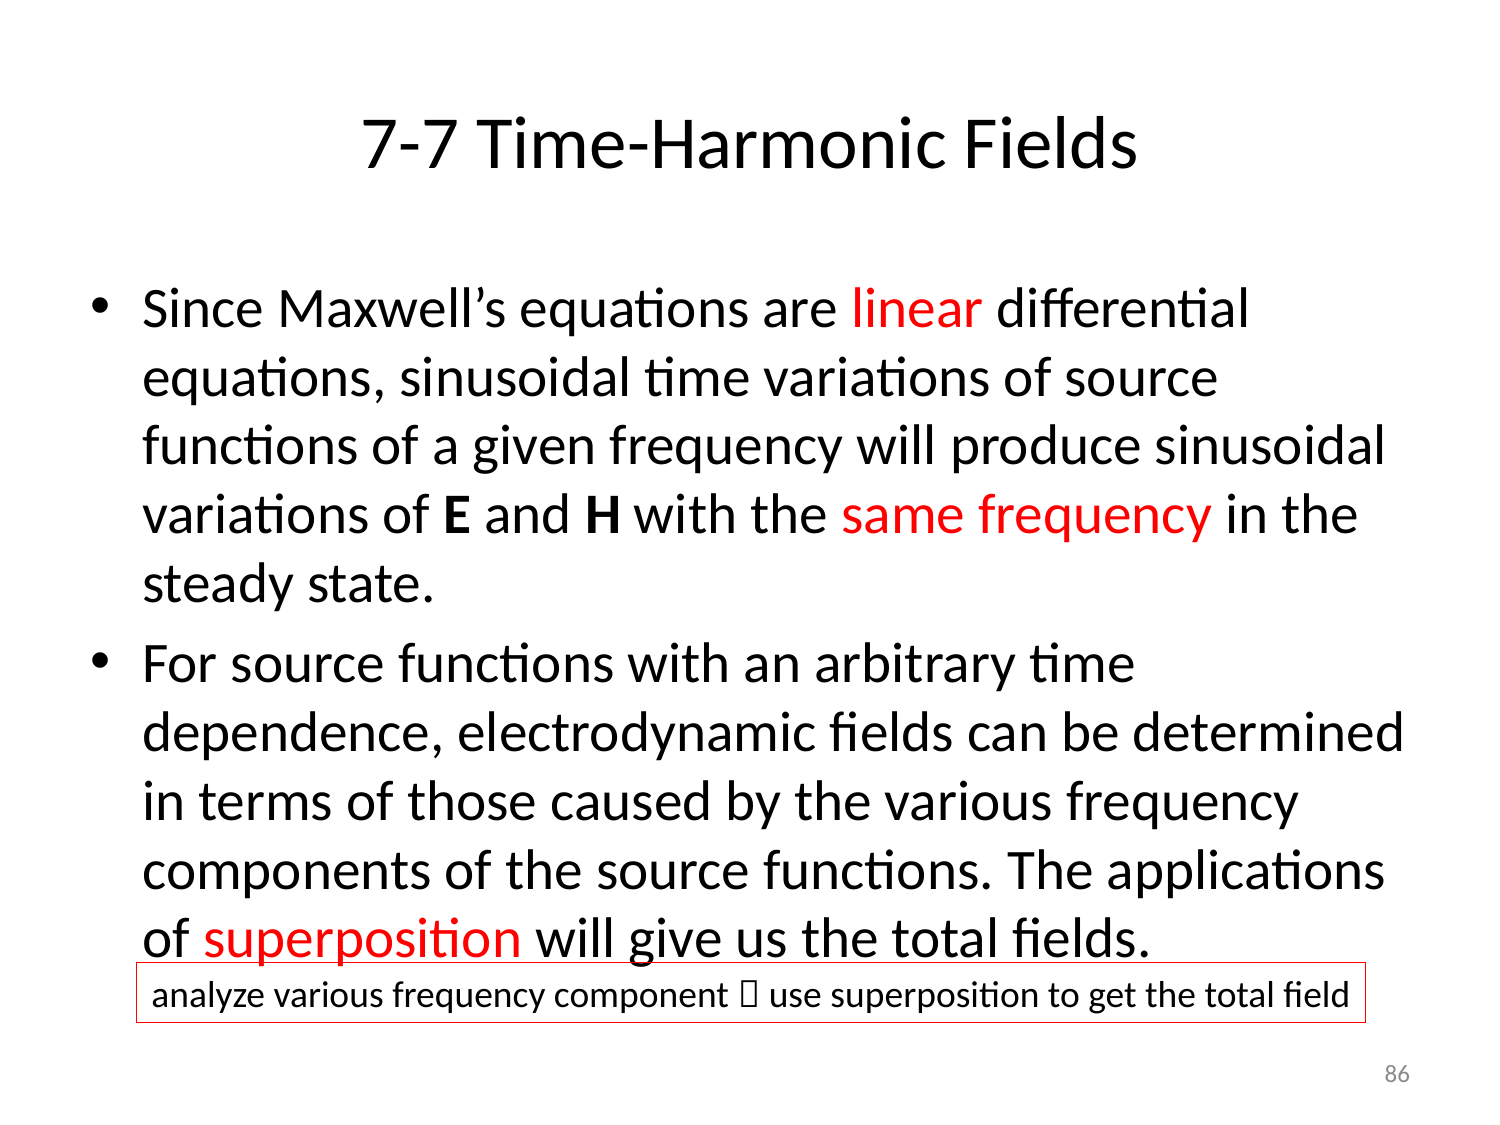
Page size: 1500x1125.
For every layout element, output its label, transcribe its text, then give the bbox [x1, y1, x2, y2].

list Since Maxwell’s equations are linear differential equations, sinusoidal time variations of source functions of a given frequency will produce sinusoidal variations of E and H with the same frequency in the steady state. For source functions with an arbitrary time dependence, electrodynamic fields can be determined in terms of those caused by the various frequency components of the source functions. The applications of superposition will give us the total fields. [75, 262, 1425, 1005]
text_box analyze various frequency component  use superposition to get the total field [136, 962, 1366, 1023]
title 7-7 Time-Harmonic Fields [75, 45, 1425, 233]
slide_number 86 [1074, 1042, 1425, 1103]
